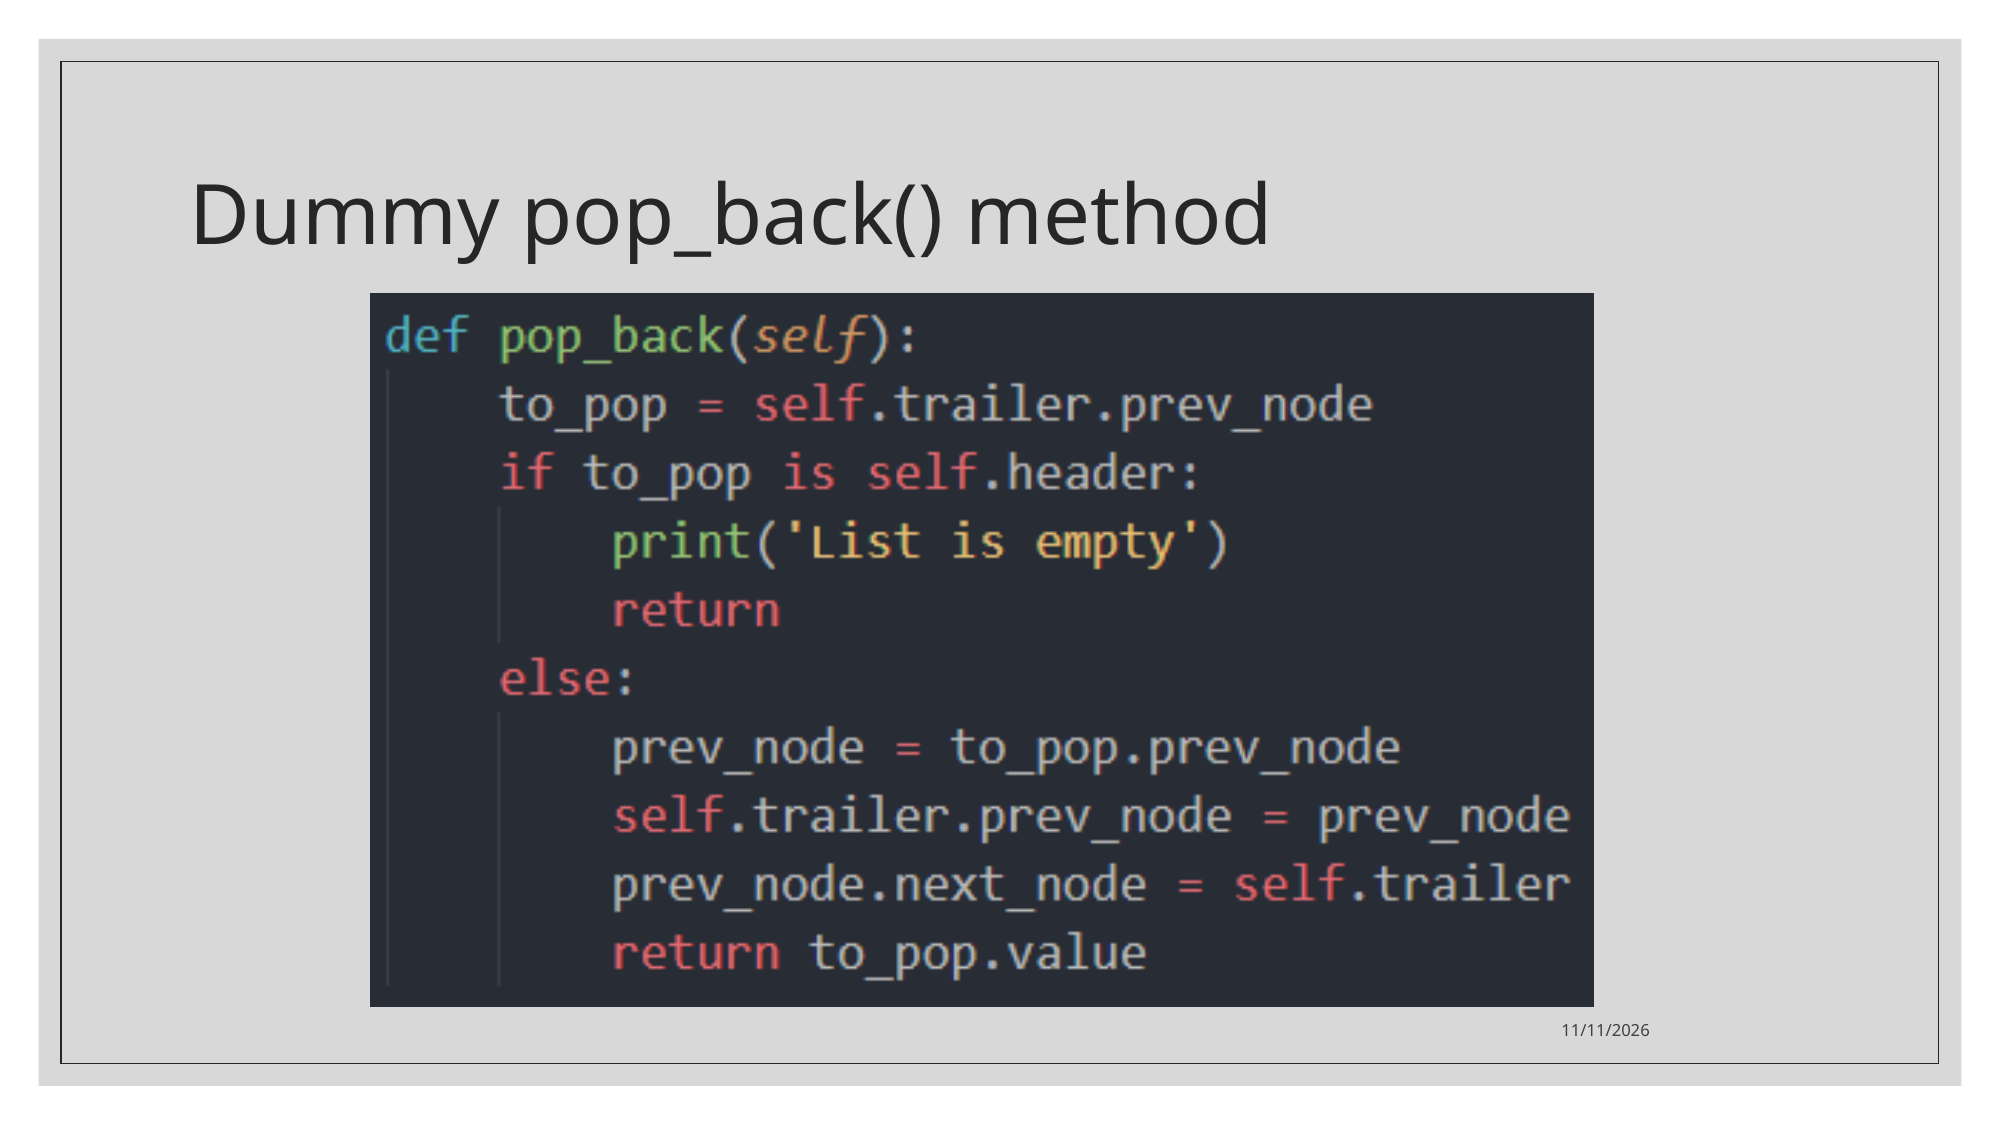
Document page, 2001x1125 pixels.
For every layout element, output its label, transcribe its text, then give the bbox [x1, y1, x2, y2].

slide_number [1190, 990, 1665, 1050]
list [370, 293, 1594, 1007]
title Dummy pop_back() method [174, 105, 1825, 331]
